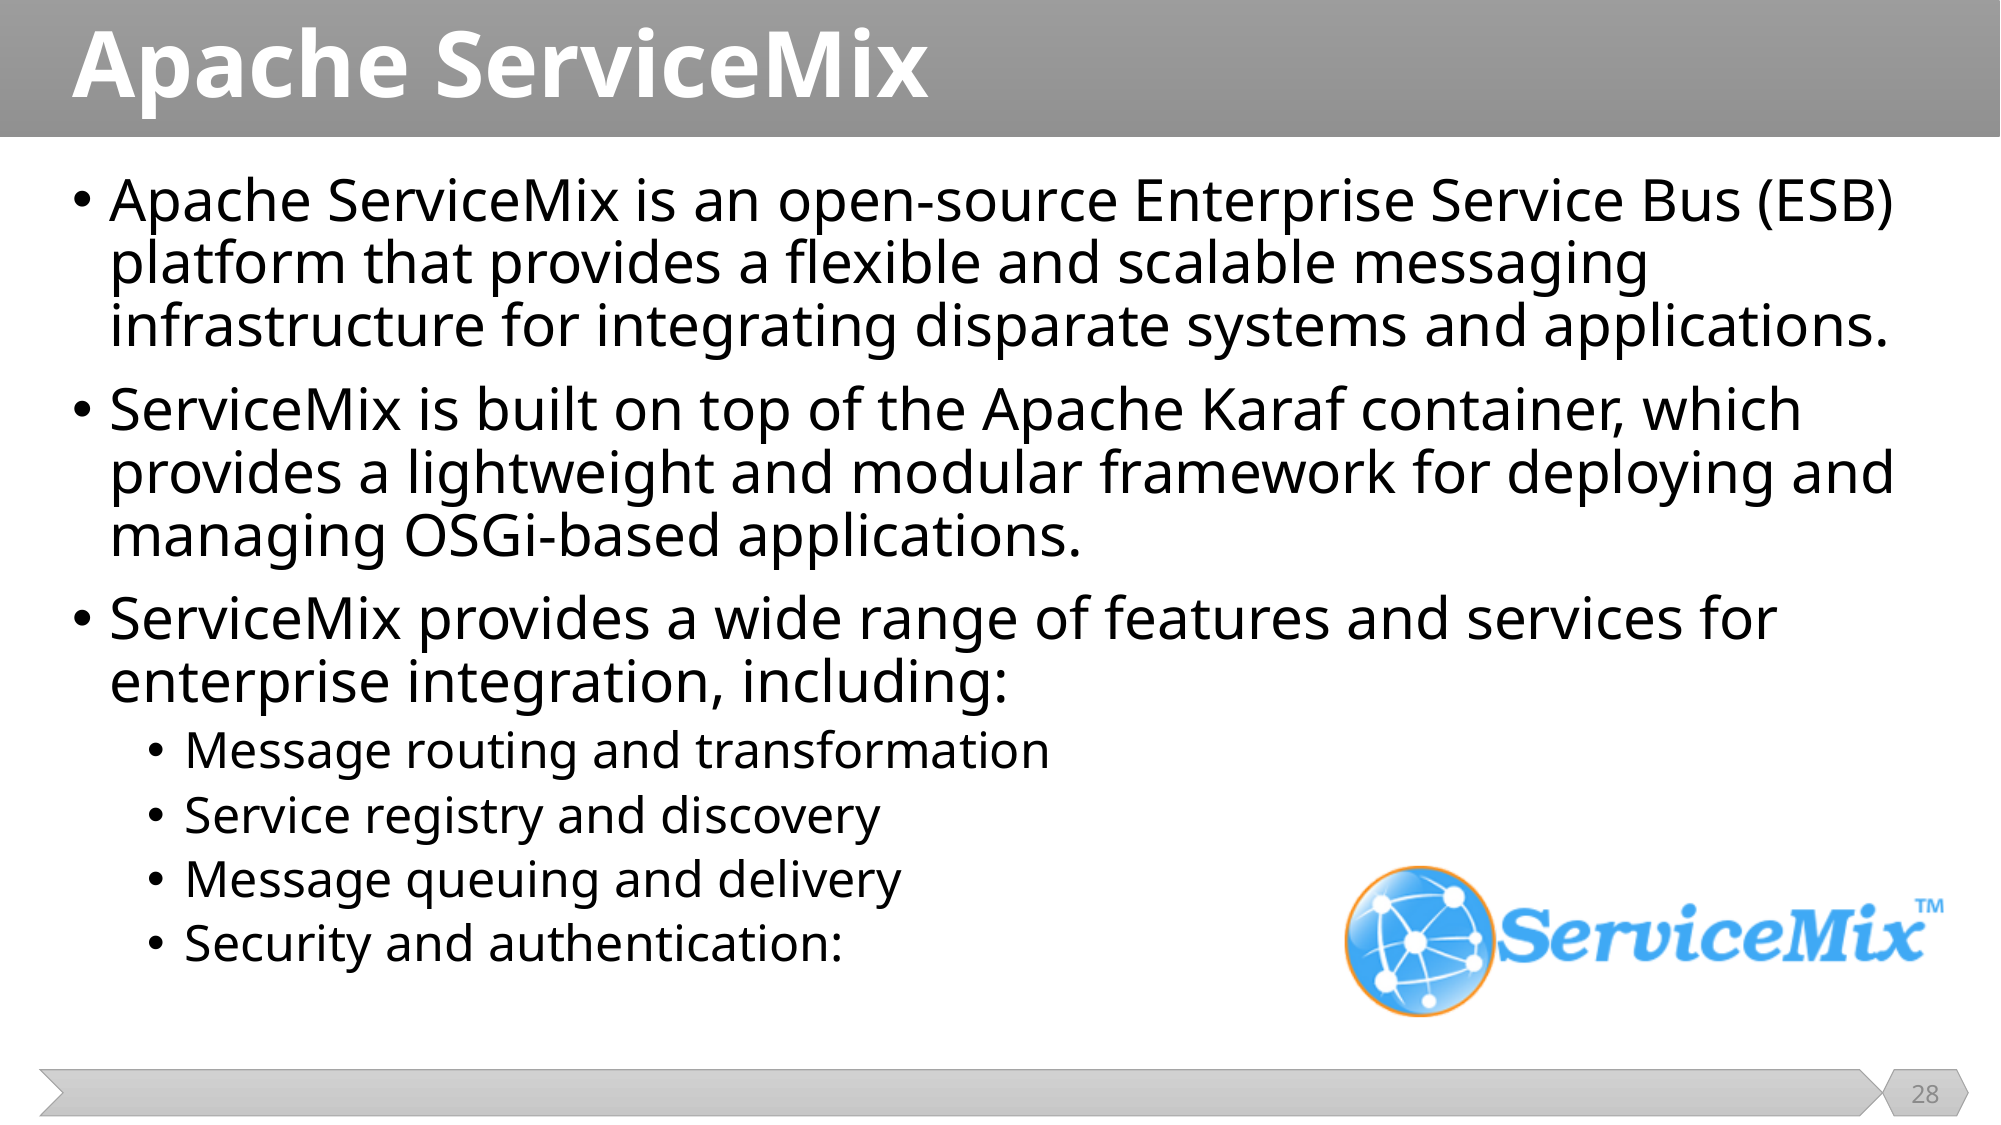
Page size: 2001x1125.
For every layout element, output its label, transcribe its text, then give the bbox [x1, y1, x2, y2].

picture [1329, 847, 1955, 1031]
title Apache ServiceMix [56, 0, 1969, 137]
slide_number 28 [1882, 1065, 1969, 1125]
list Apache ServiceMix is an open-source Enterprise Service Bus (ESB) platform that provides a flexible and scalable messaging infrastructure for integrating disparate systems and applications. ServiceMix is built on top of the Apache Karaf container, which provides a lightweight and modular framework for deploying and managing OSGi-based applications. ServiceMix provides a wide range of features and services for enterprise integration, including: Message routing and transformation Service registry and discovery Message queuing and delivery Security and authentication: [56, 163, 1969, 1061]
